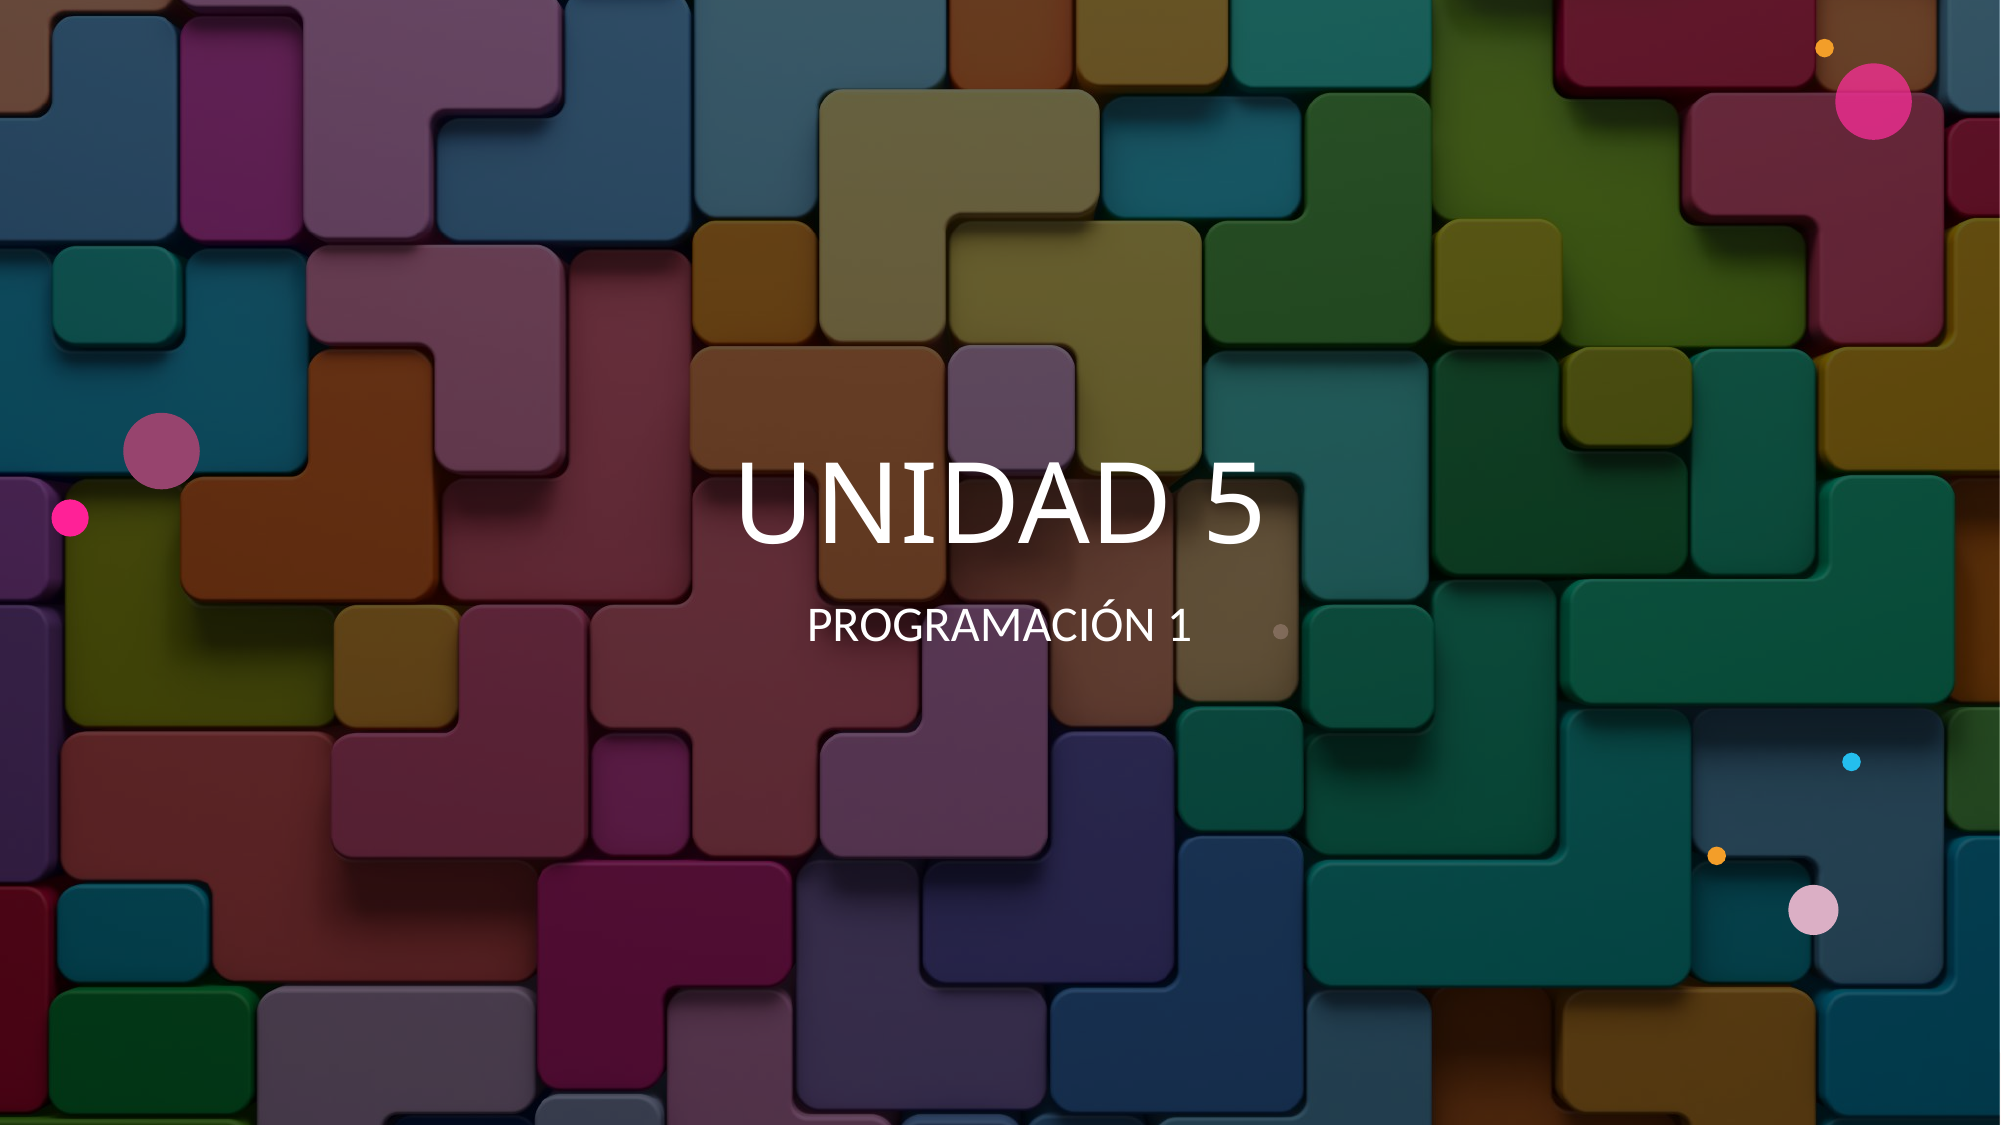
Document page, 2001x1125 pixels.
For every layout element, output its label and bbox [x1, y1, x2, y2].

text_box [51, 38, 1912, 936]
picture [0, 0, 2000, 1125]
